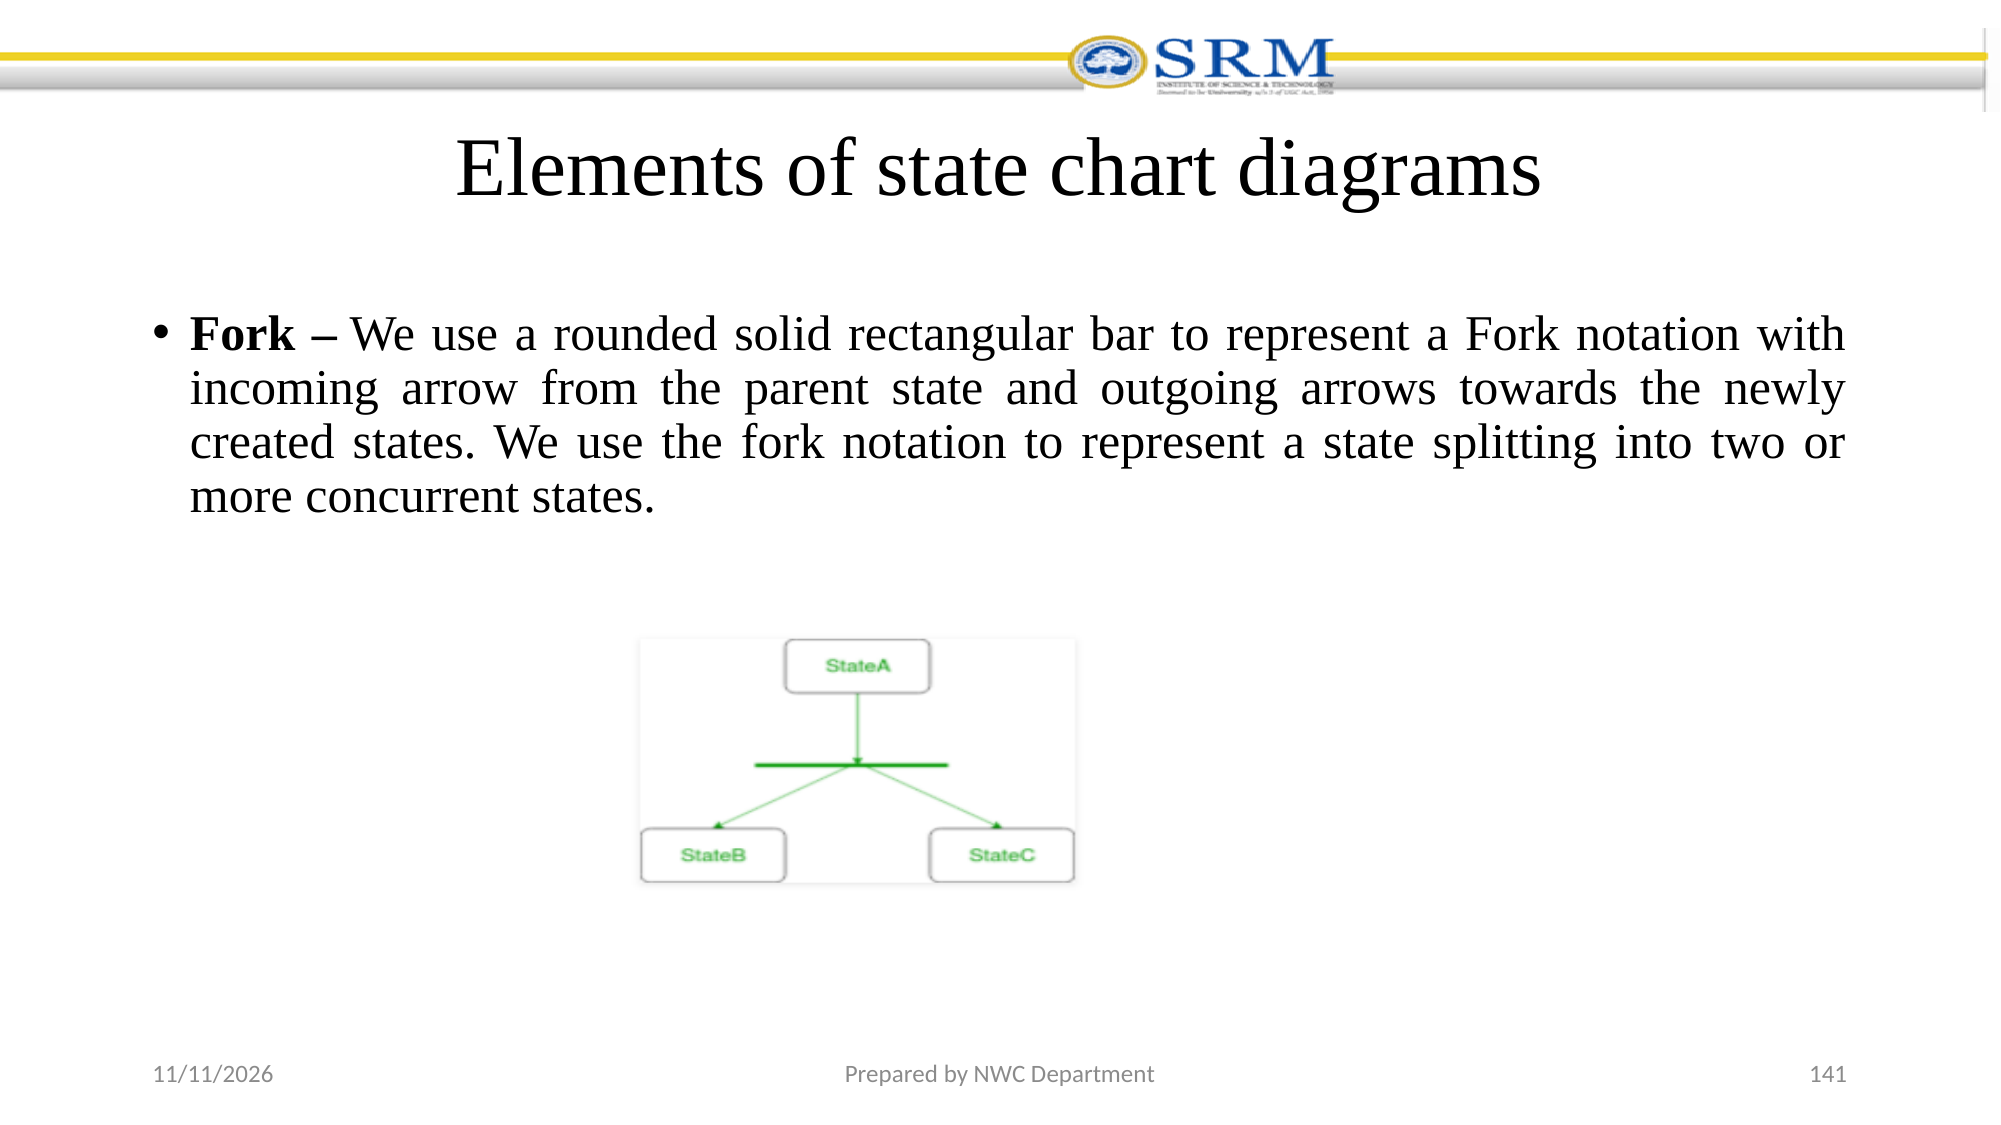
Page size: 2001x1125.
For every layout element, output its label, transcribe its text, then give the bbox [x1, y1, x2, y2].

slide_number 141 [1412, 1042, 1863, 1103]
picture [561, 611, 1233, 908]
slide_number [137, 1042, 588, 1103]
list Fork – We use a rounded solid rectangular bar to represent a Fork notation with incoming arrow from the parent state and outgoing arrows towards the newly created states. We use the fork notation to represent a state splitting into two or more concurrent states. [137, 299, 1863, 1014]
title Elements of state chart diagrams [137, 112, 1863, 278]
footer Prepared by NWC Department [662, 1042, 1338, 1103]
picture [0, 28, 2000, 112]
